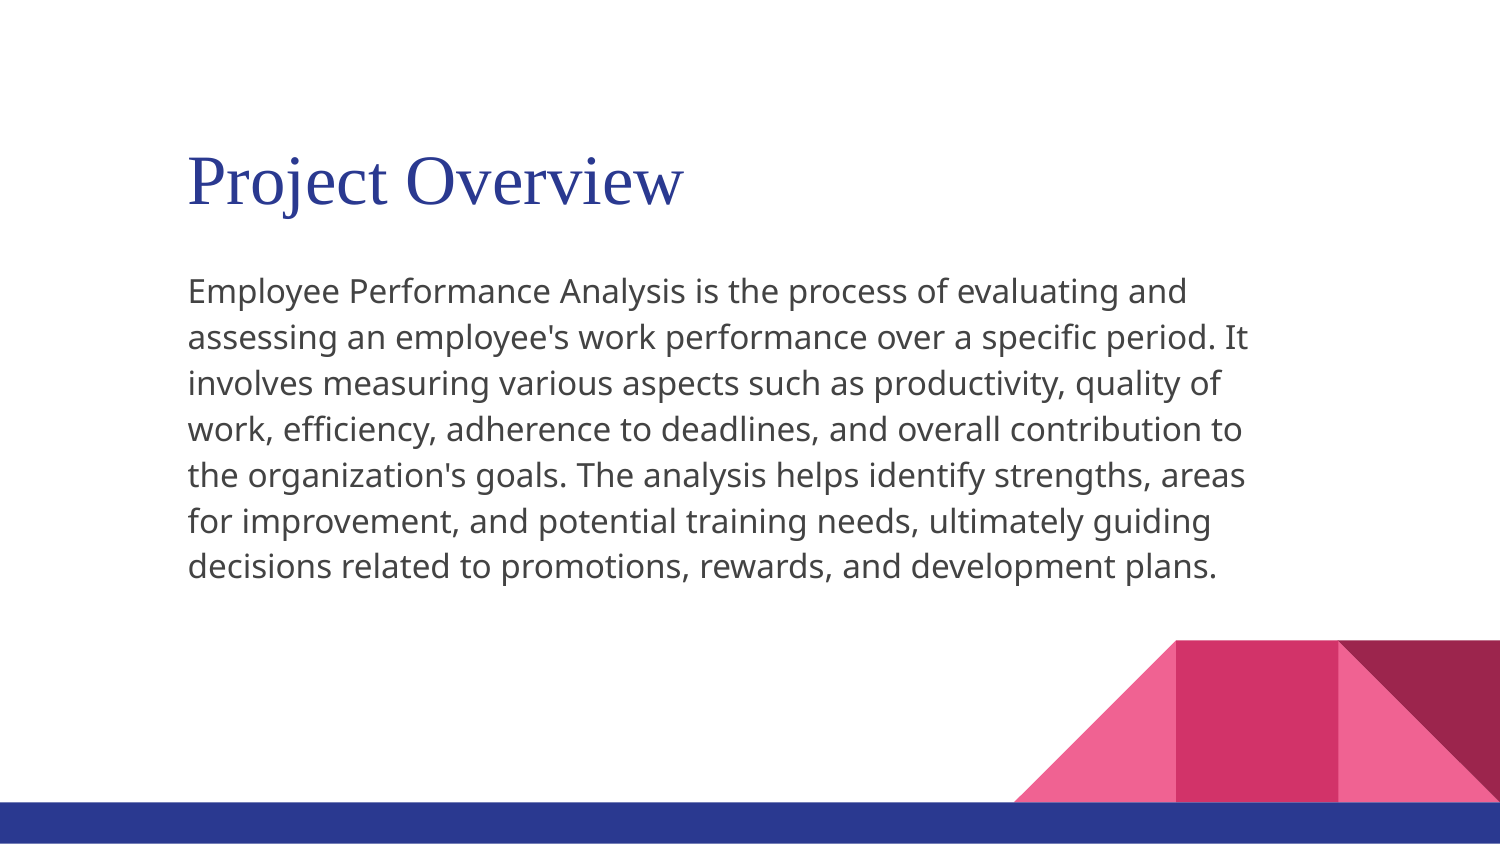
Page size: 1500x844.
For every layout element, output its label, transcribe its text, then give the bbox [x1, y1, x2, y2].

list Employee Performance Analysis is the process of evaluating and assessing an employee's work performance over a specific period. It involves measuring various aspects such as productivity, quality of work, efficiency, adherence to deadlines, and overall contribution to the organization's goals. The analysis helps identify strengths, areas for improvement, and potential training needs, ultimately guiding decisions related to promotions, rewards, and development plans. [172, 249, 1284, 754]
title Project Overview [172, 119, 1328, 291]
